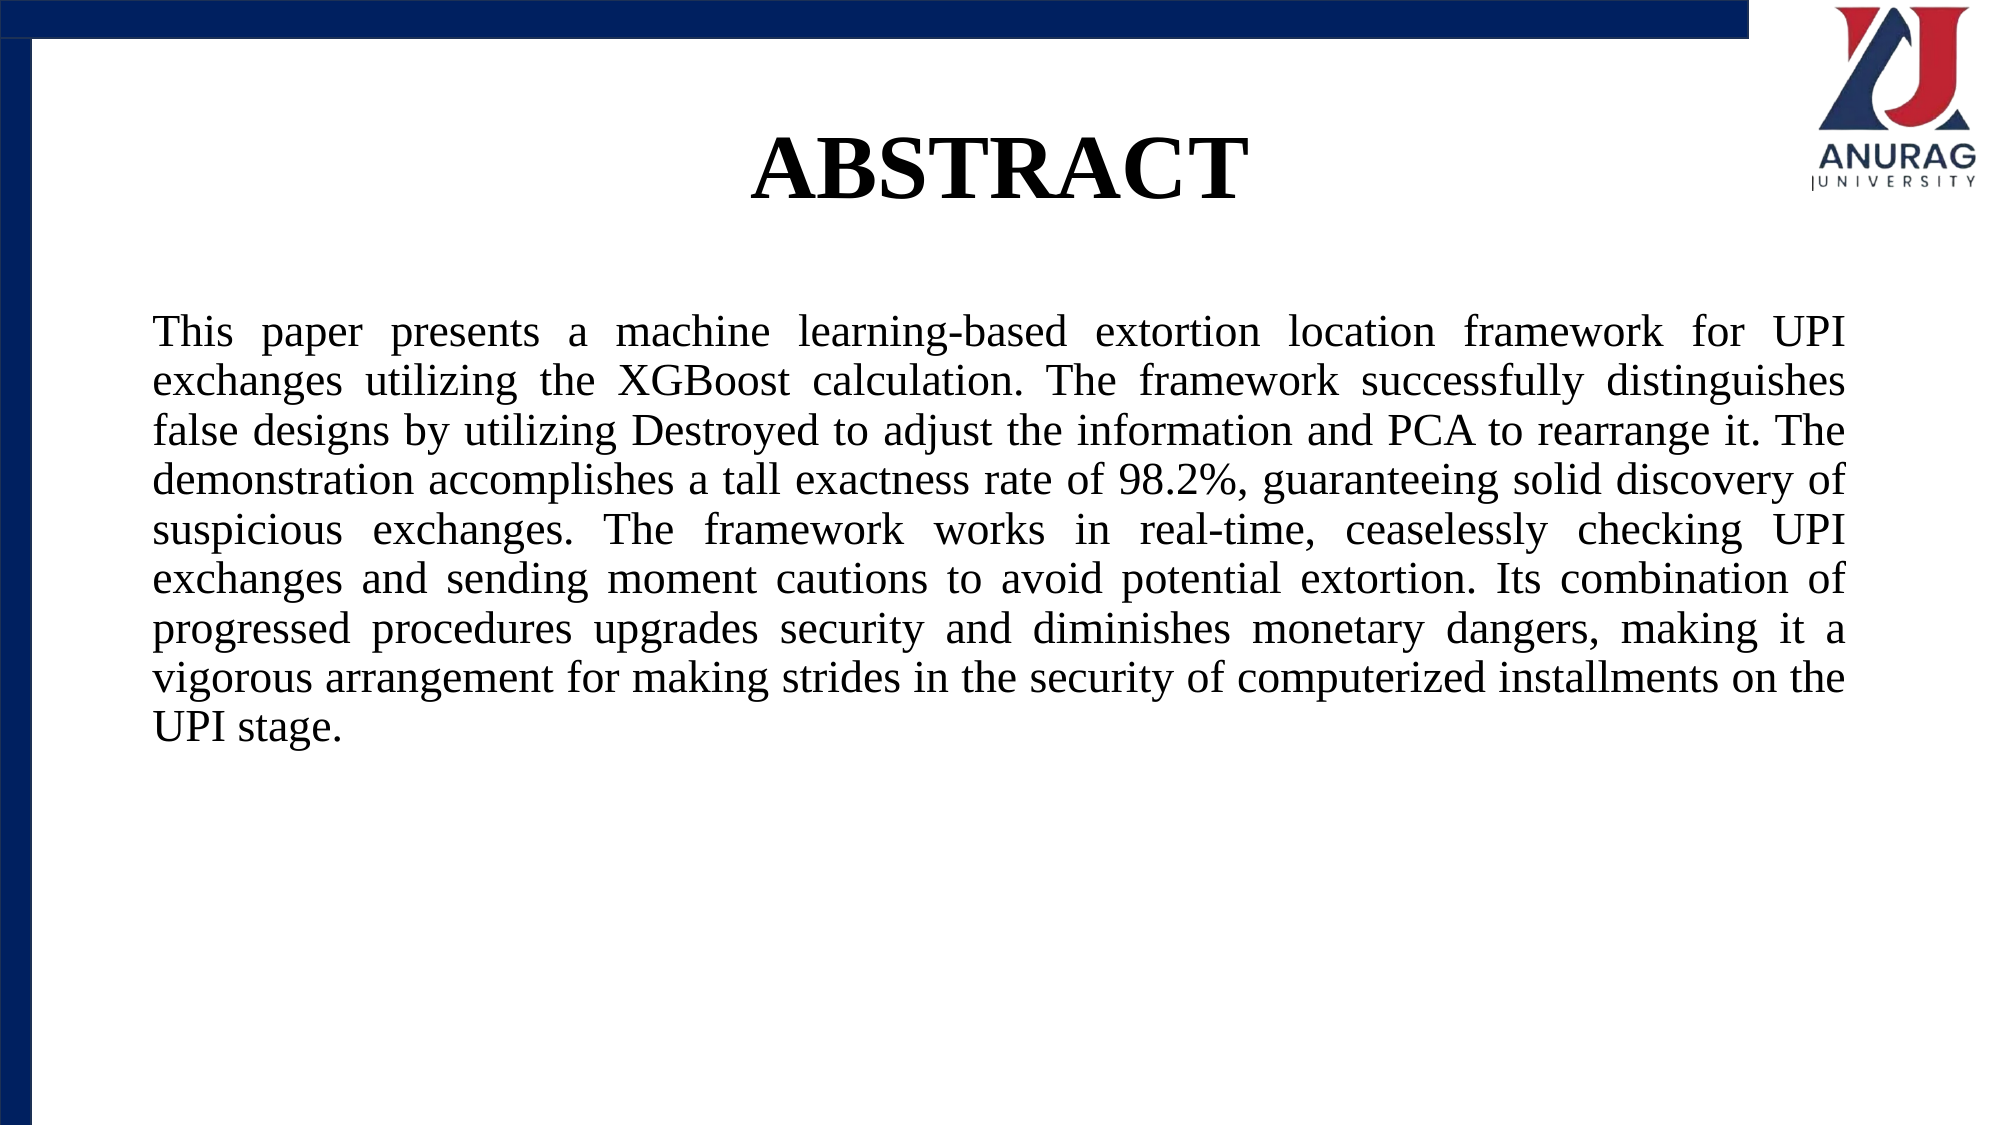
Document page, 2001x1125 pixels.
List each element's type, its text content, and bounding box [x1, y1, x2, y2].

picture [1812, 0, 2000, 191]
title ABSTRACT [137, 59, 1863, 278]
list This paper presents a machine learning-based extortion location framework for UPI exchanges utilizing the XGBoost calculation. The framework successfully distinguishes false designs by utilizing Destroyed to adjust the information and PCA to rearrange it. The demonstration accomplishes a tall exactness rate of 98.2%, guaranteeing solid discovery of suspicious exchanges. The framework works in real-time, ceaselessly checking UPI exchanges and sending moment cautions to avoid potential extortion. Its combination of progressed procedures upgrades security and diminishes monetary dangers, making it a vigorous arrangement for making strides in the security of computerized installments on the UPI stage. [137, 299, 1863, 1014]
